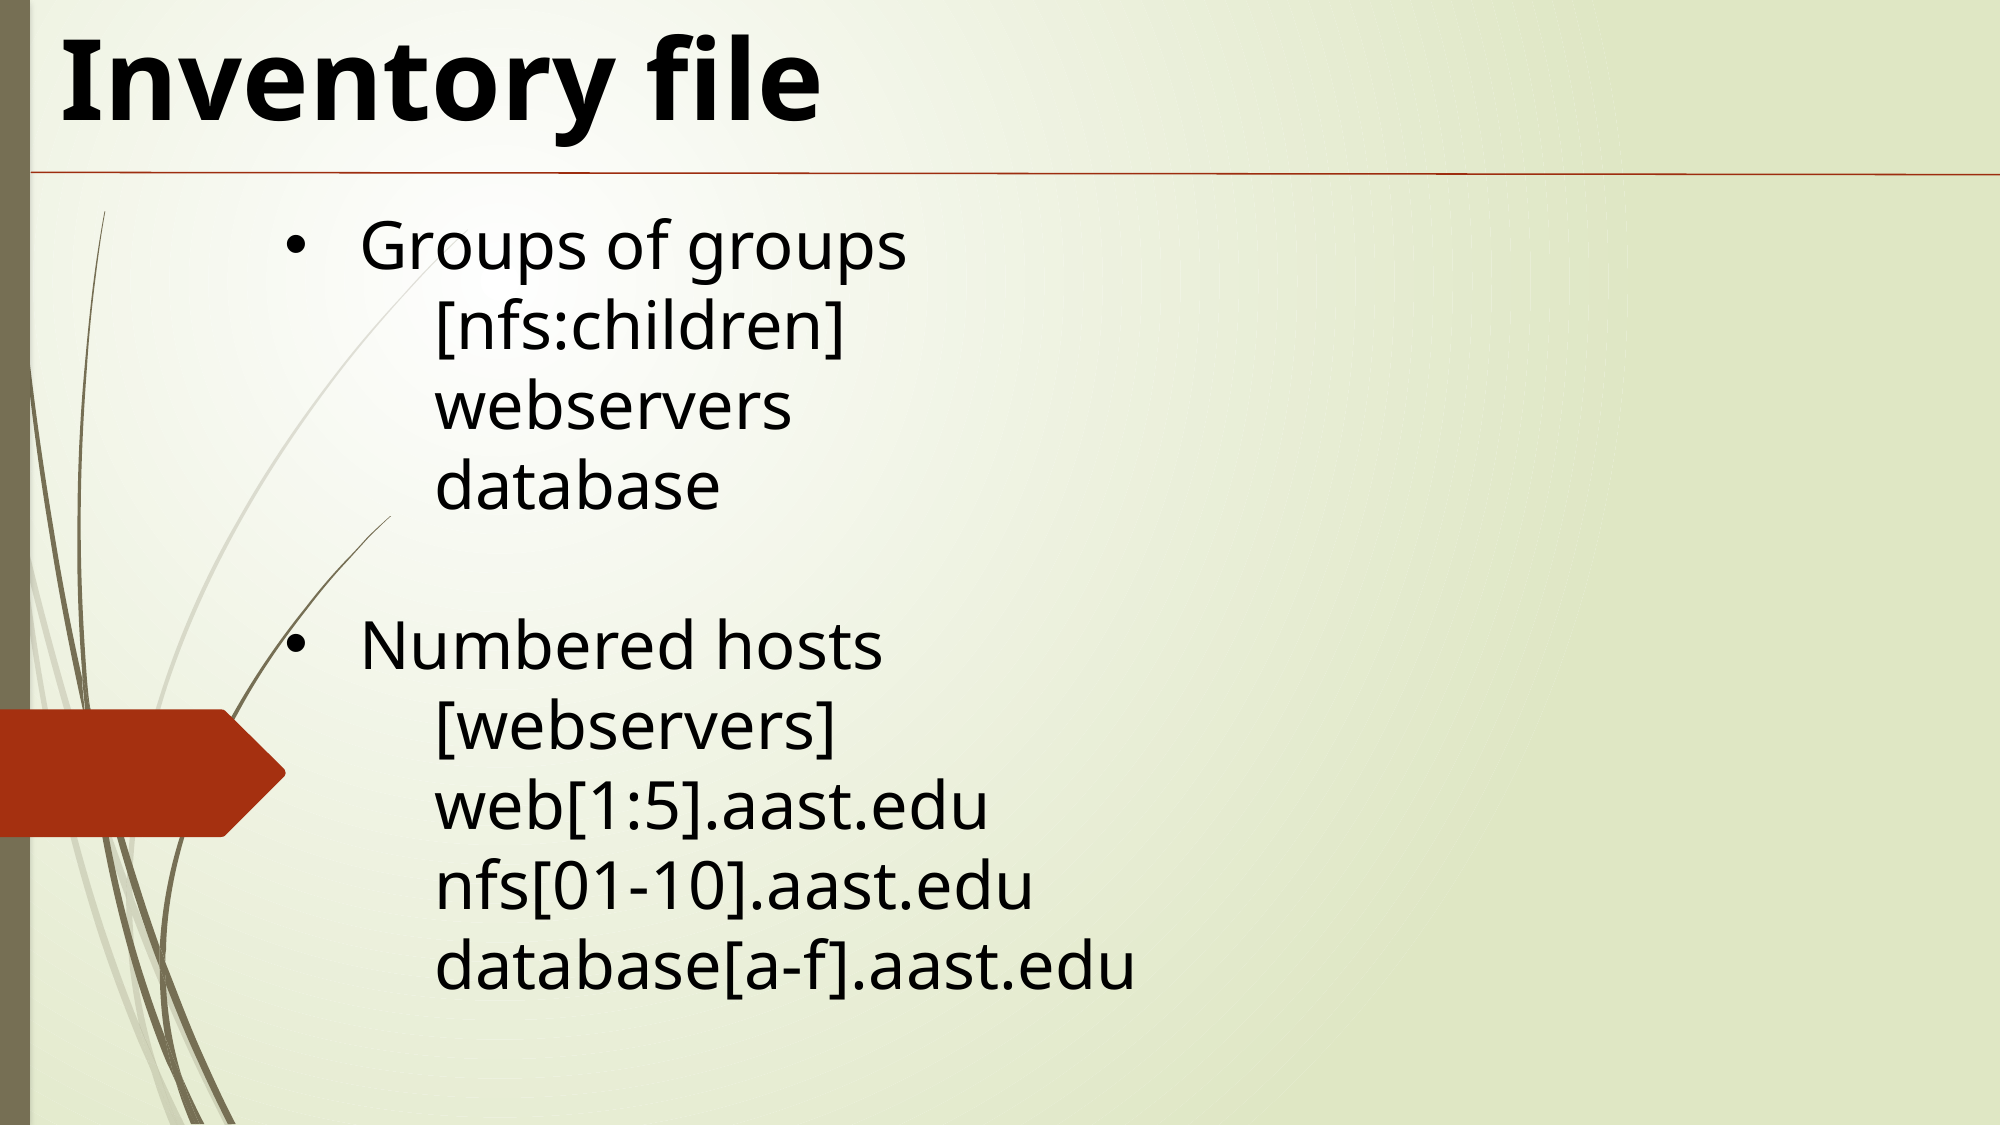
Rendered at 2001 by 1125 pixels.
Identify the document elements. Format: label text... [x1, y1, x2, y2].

text_box Groups of groups [nfs:children] webservers database Numbered hosts [webservers] web[1:5].aast.edu nfs[01-10].aast.edu database[a-f].aast.edu [269, 195, 1977, 1010]
text_box Inventory file [45, 0, 840, 150]
